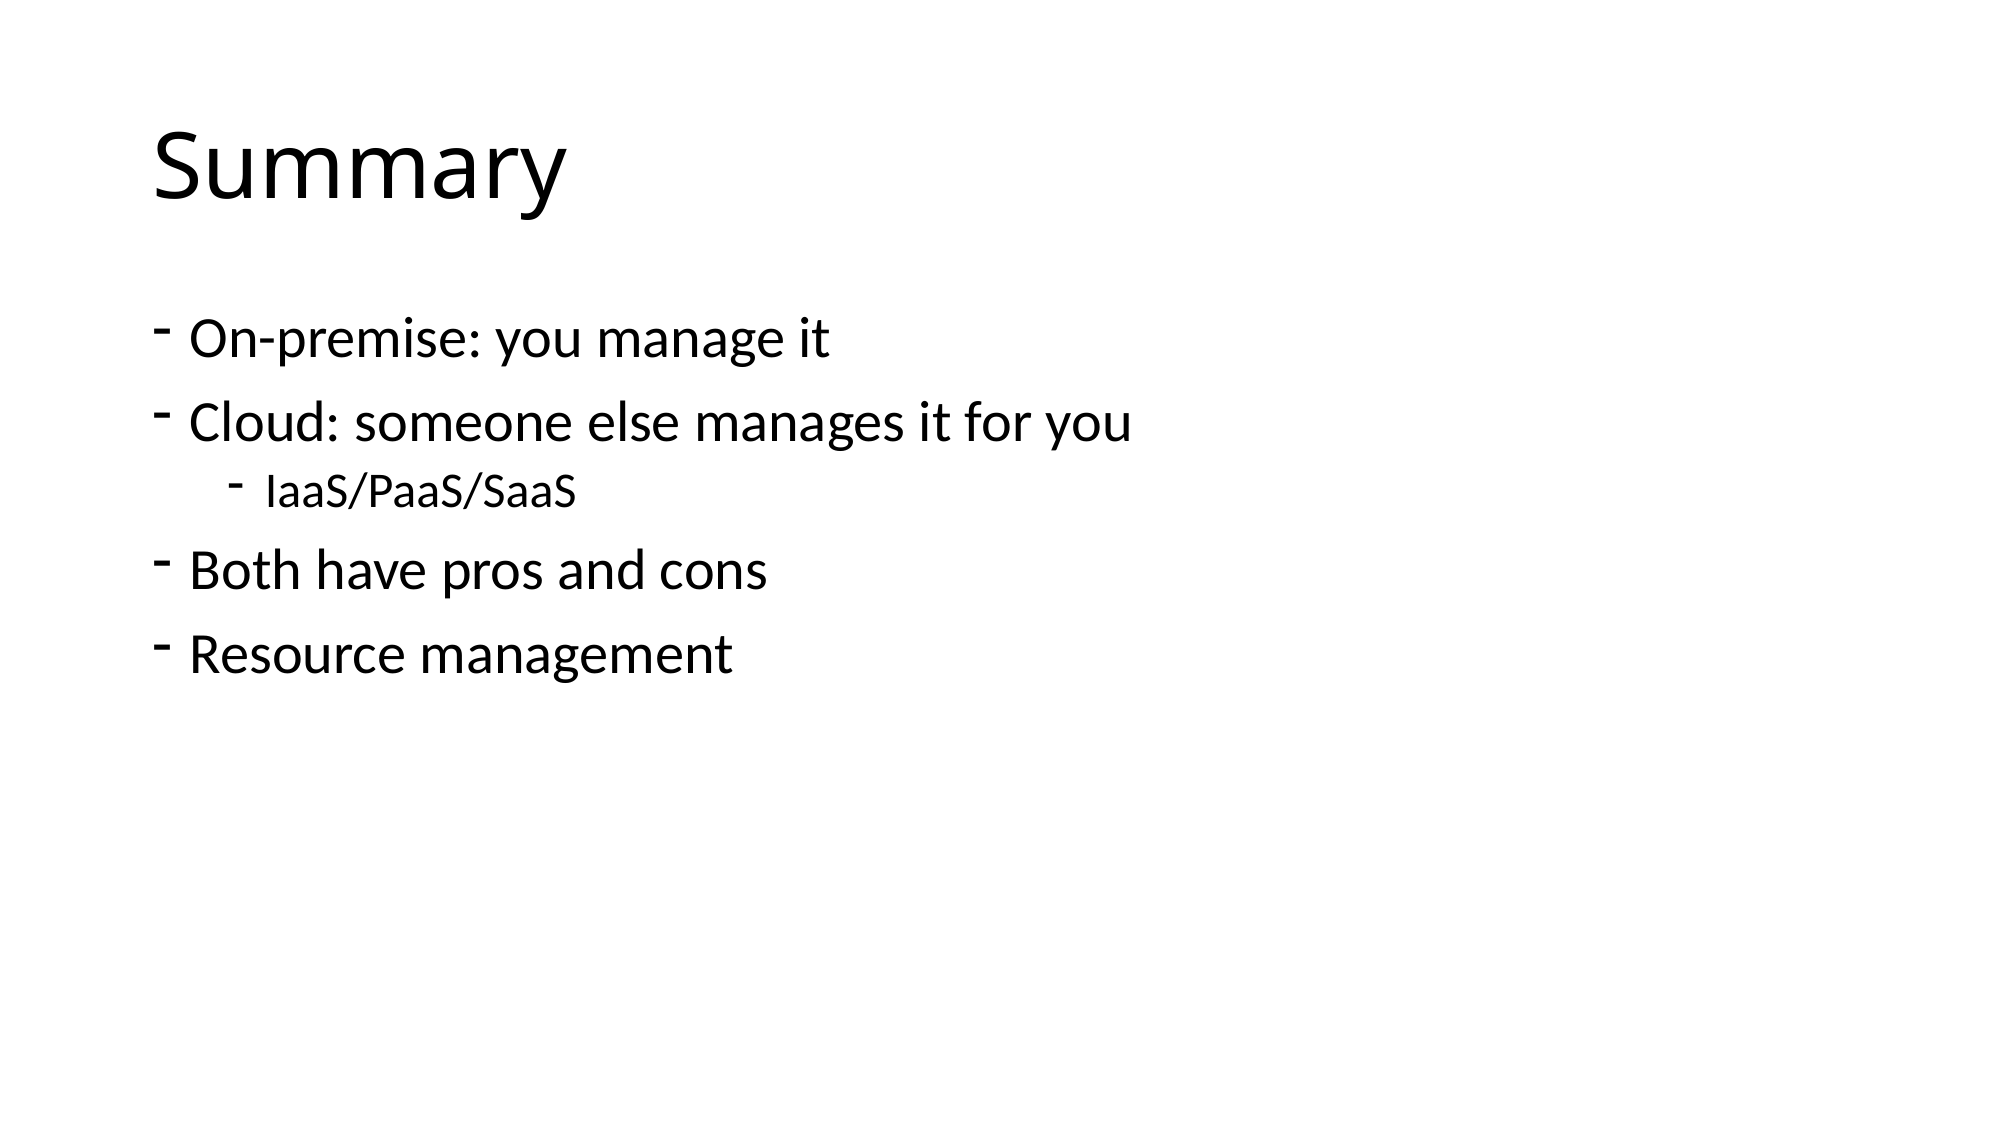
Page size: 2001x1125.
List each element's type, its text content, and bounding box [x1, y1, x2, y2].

title Summary [137, 59, 1863, 278]
list On-premise: you manage it Cloud: someone else manages it for you IaaS/PaaS/SaaS Both have pros and cons Resource management [137, 299, 1863, 1014]
